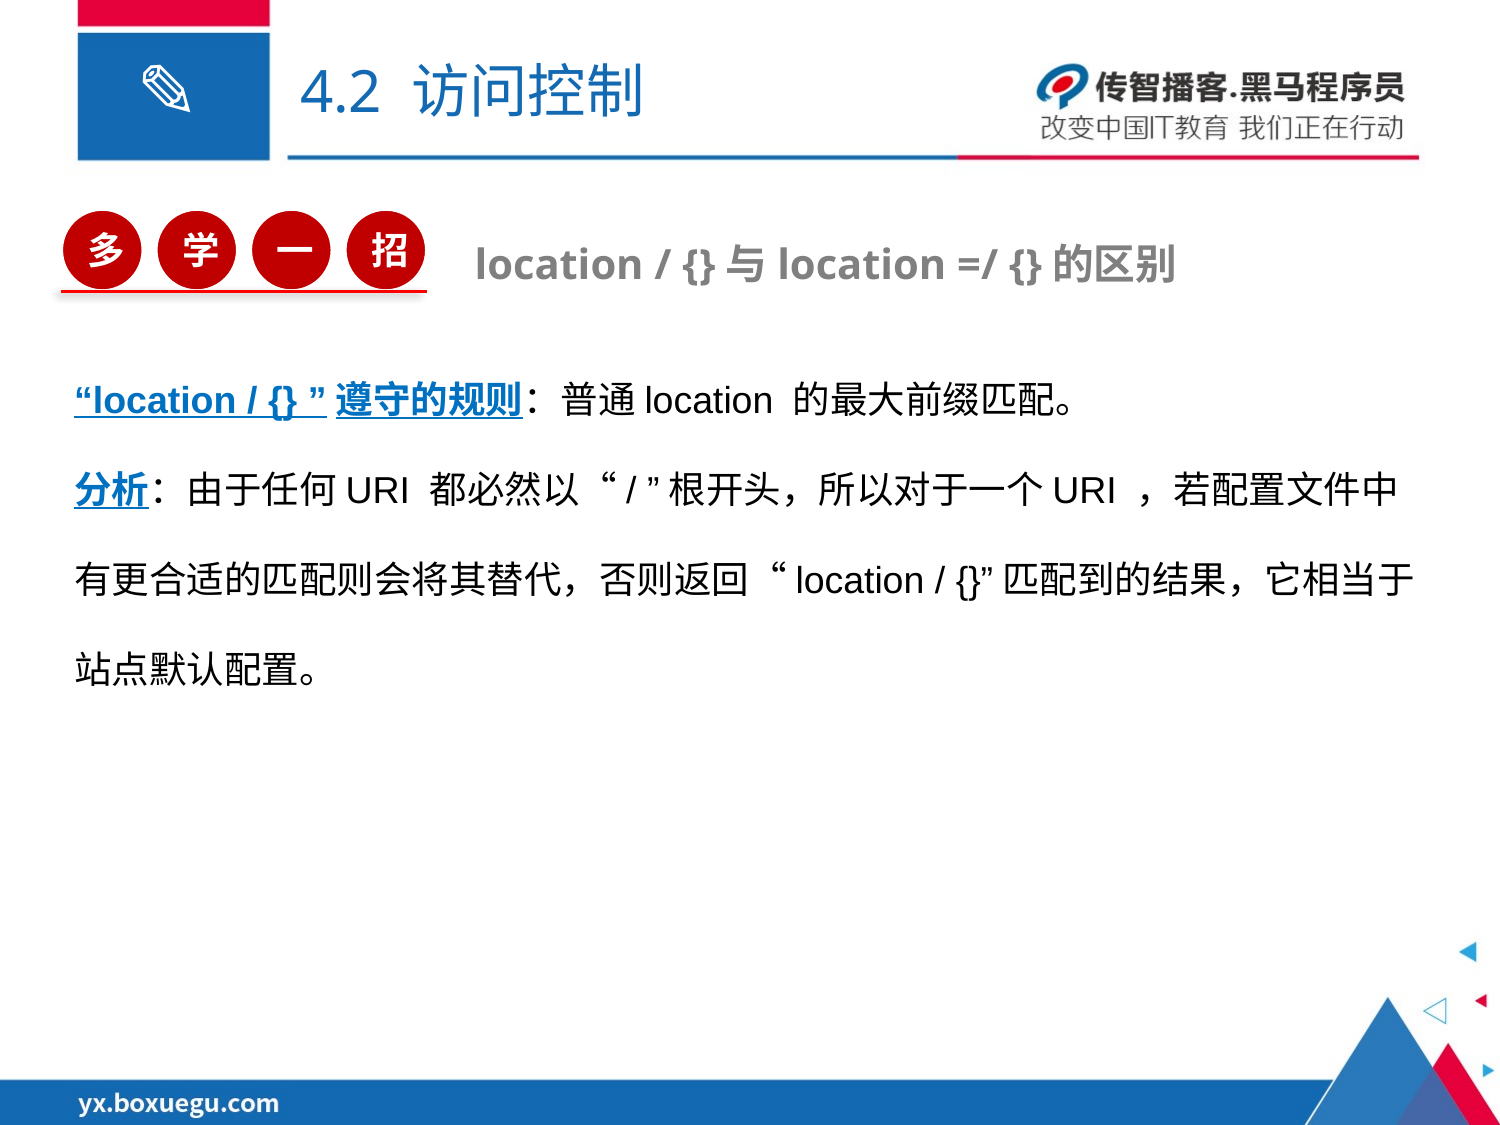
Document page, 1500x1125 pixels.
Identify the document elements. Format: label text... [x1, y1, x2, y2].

picture [0, 0, 1500, 1125]
title 4.2 访问控制 [285, 25, 1137, 153]
text_box location / {}与location =/ {}的区别 [459, 230, 1424, 295]
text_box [60, 208, 428, 292]
text_box “location / {} ”遵守的规则：普通location 的最大前缀匹配。 分析：由于任何URI 都必然以“/ ”根开头，所以对于一个URI ，若配置文件中有更合适的匹配则会将其替代，否则返回“location / {}”匹配到的结果，它相当于站点默认配置。 [59, 323, 1438, 699]
